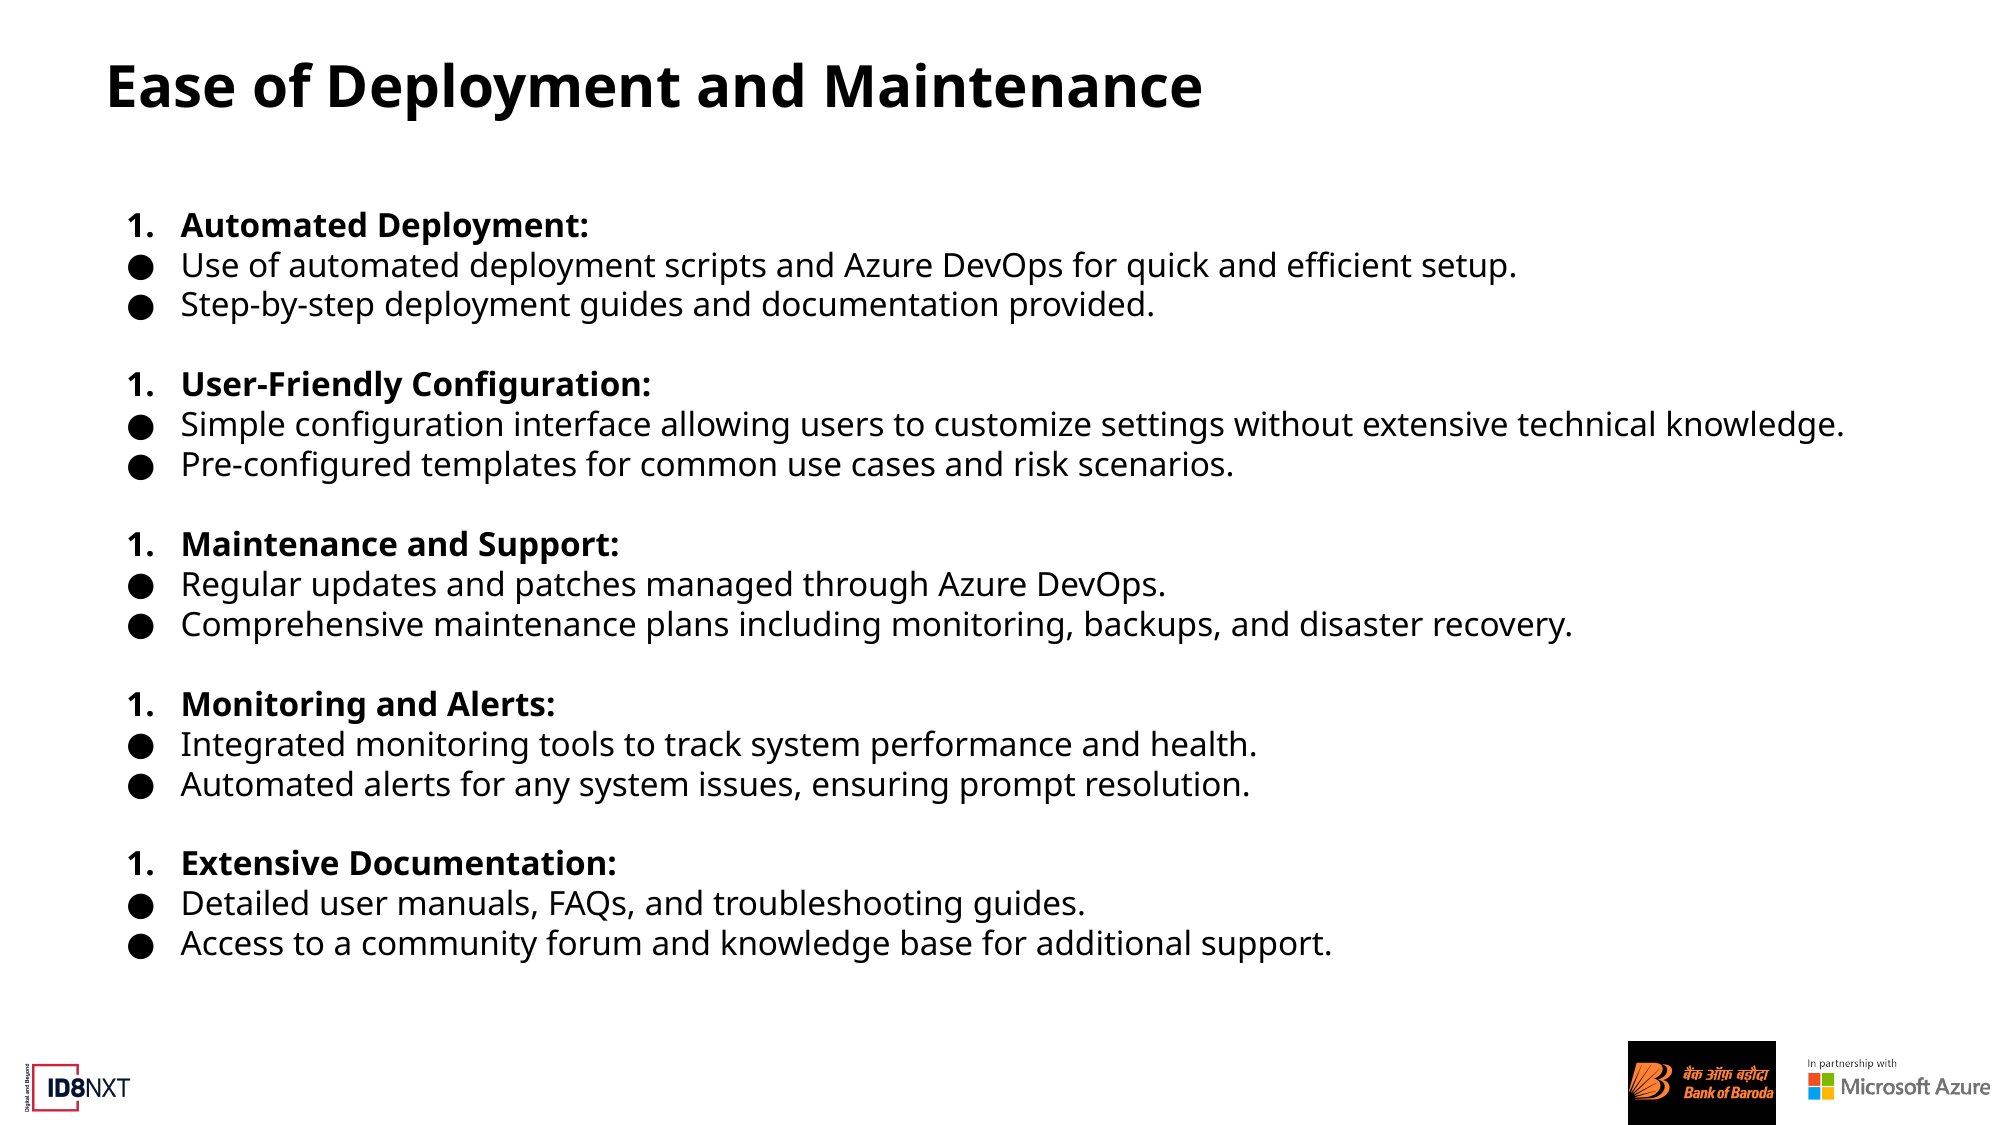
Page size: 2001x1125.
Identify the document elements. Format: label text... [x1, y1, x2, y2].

picture [1806, 1057, 1992, 1102]
title Ease of Deployment and Maintenance [90, 34, 1531, 130]
text_box Automated Deployment: Use of automated deployment scripts and Azure DevOps for quick and efficient setup. Step-by-step deployment guides and documentation provided. User-Friendly Configuration: Simple configuration interface allowing users to customize settings without extensive technical knowledge. Pre-configured templates for common use cases and risk scenarios. Maintenance and Support: Regular updates and patches managed through Azure DevOps. Comprehensive maintenance plans including monitoring, backups, and disaster recovery. Monitoring and Alerts: Integrated monitoring tools to track system performance and health. Automated alerts for any system issues, ensuring prompt resolution. Extensive Documentation: Detailed user manuals, FAQs, and troubleshooting guides. Access to a community forum and knowledge base for additional support. [90, 188, 1916, 1047]
picture [17, 1052, 138, 1123]
picture [1628, 1047, 1776, 1125]
